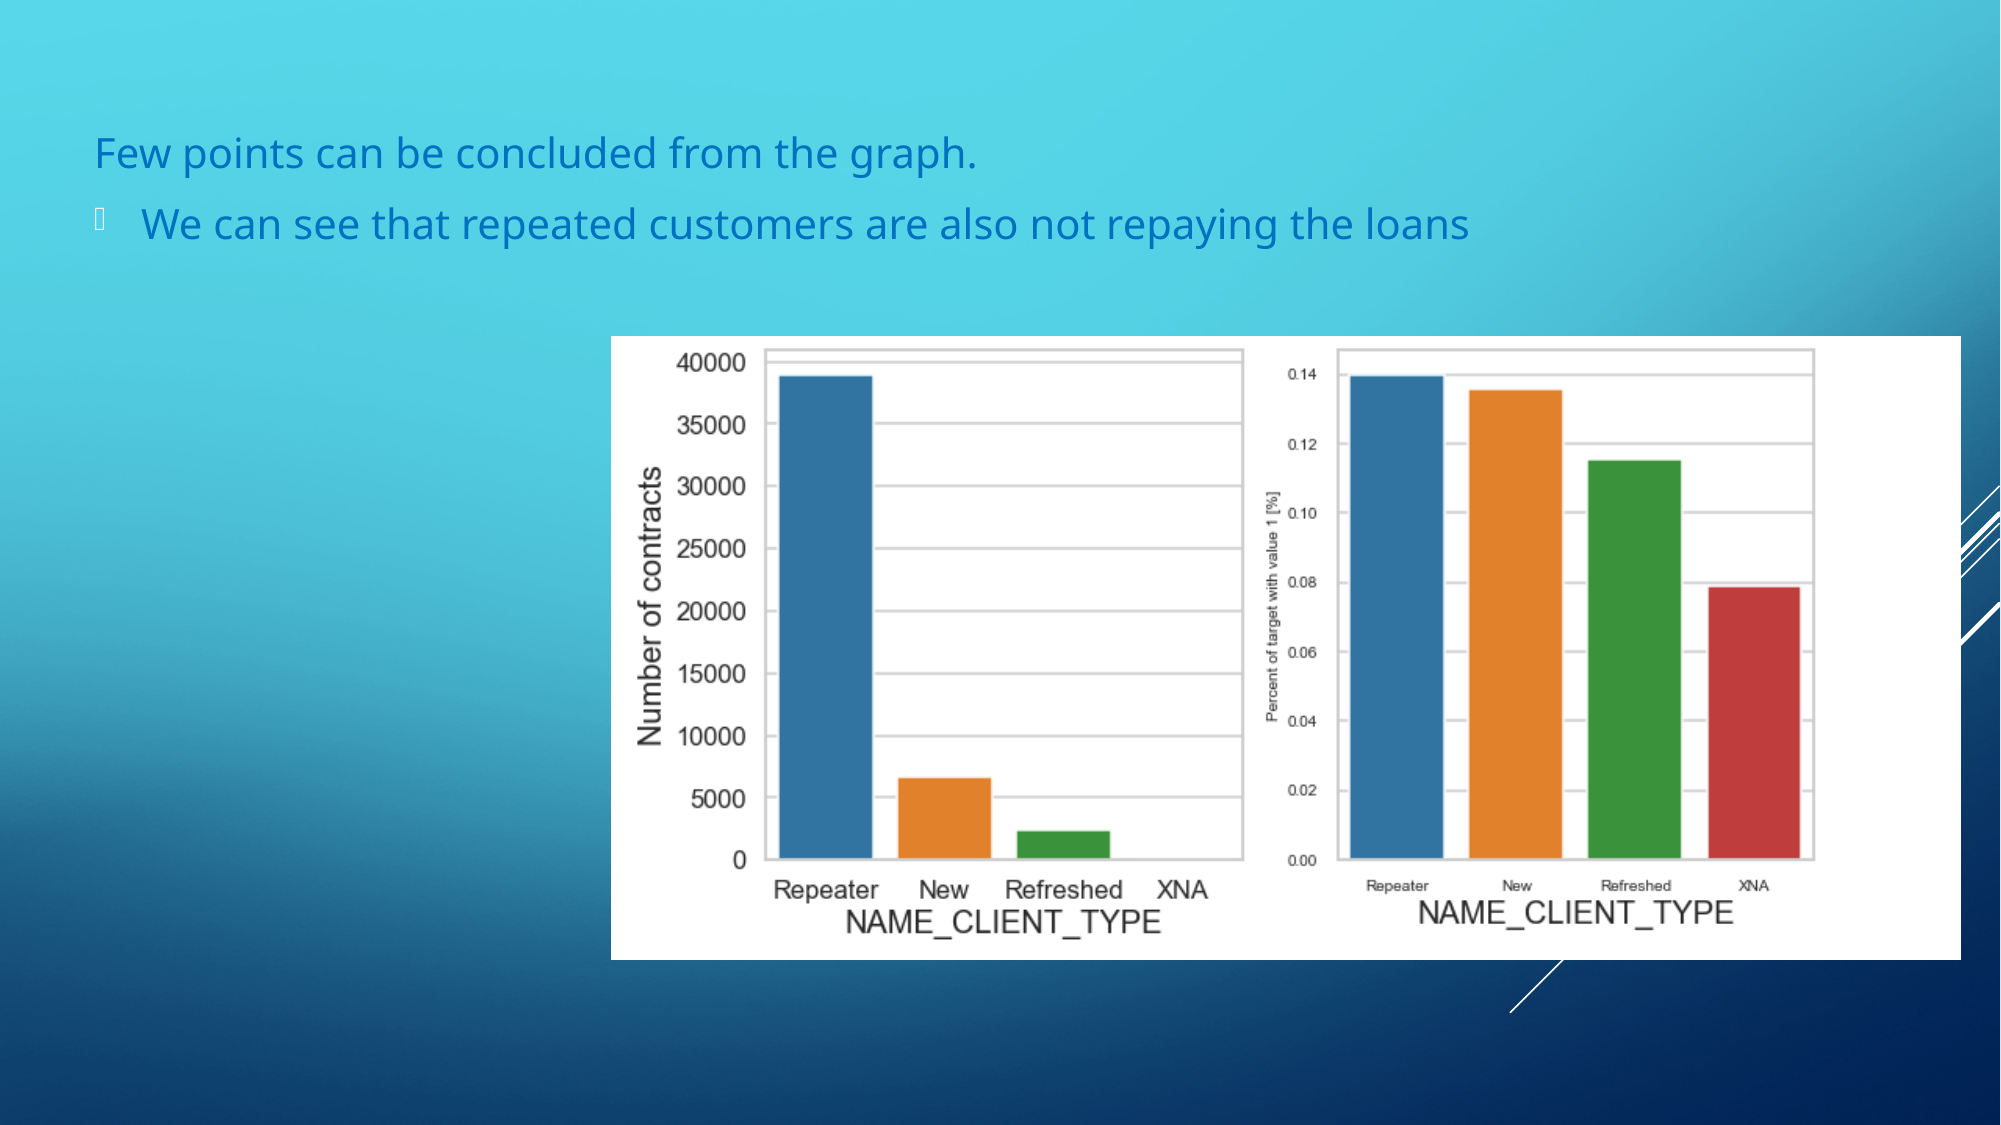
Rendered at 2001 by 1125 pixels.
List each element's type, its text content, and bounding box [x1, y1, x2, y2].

picture [611, 336, 1961, 961]
list Few points can be concluded from the graph. We can see that repeated customers are also not repaying the loans [79, 37, 1493, 337]
